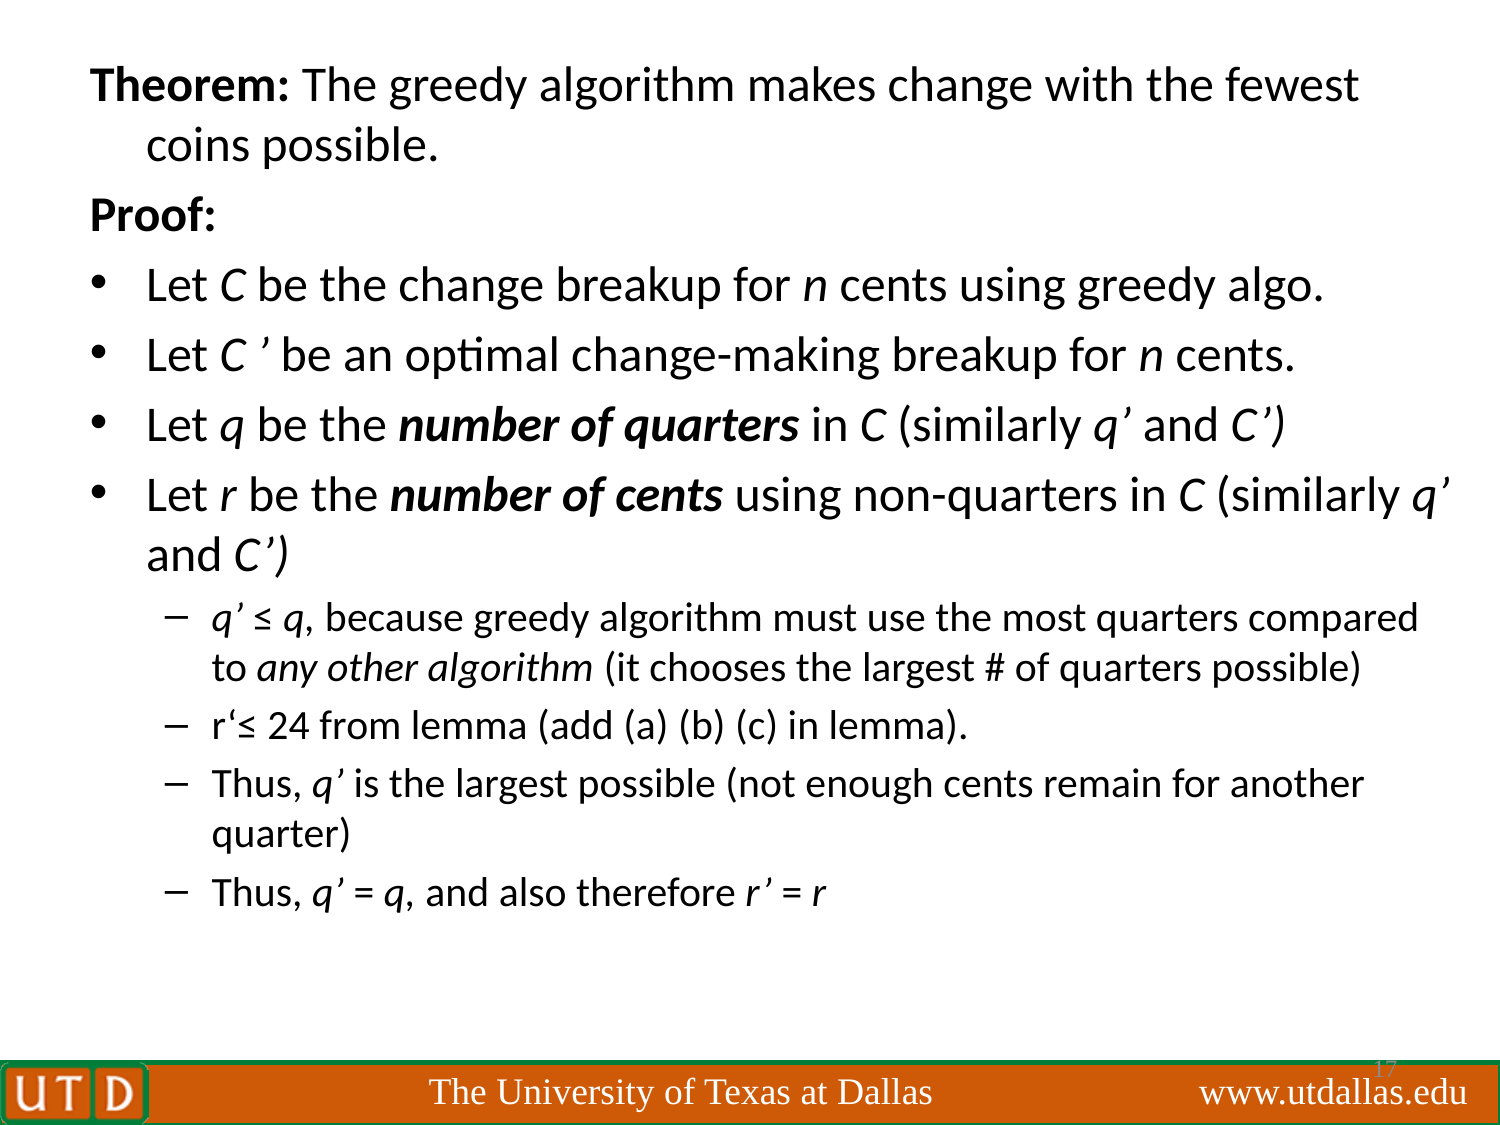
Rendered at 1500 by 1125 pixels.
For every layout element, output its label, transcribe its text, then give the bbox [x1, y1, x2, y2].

list Theorem: The greedy algorithm makes change with the fewest coins possible. Proof: Let C be the change breakup for n cents using greedy algo. Let C ’ be an optimal change-making breakup for n cents. Let q be the number of quarters in C (similarly q’ and C’) Let r be the number of cents using non-quarters in C (similarly q’ and C’) q’ ≤ q, because greedy algorithm must use the most quarters compared to any other algorithm (it chooses the largest # of quarters possible) r‘≤ 24 from lemma (add (a) (b) (c) in lemma). Thus, q’ is the largest possible (not enough cents remain for another quarter) Thus, q’ = q, and also therefore r’ = r [75, 43, 1466, 1019]
picture [0, 1062, 149, 1125]
slide_number 17 [1062, 1037, 1413, 1098]
